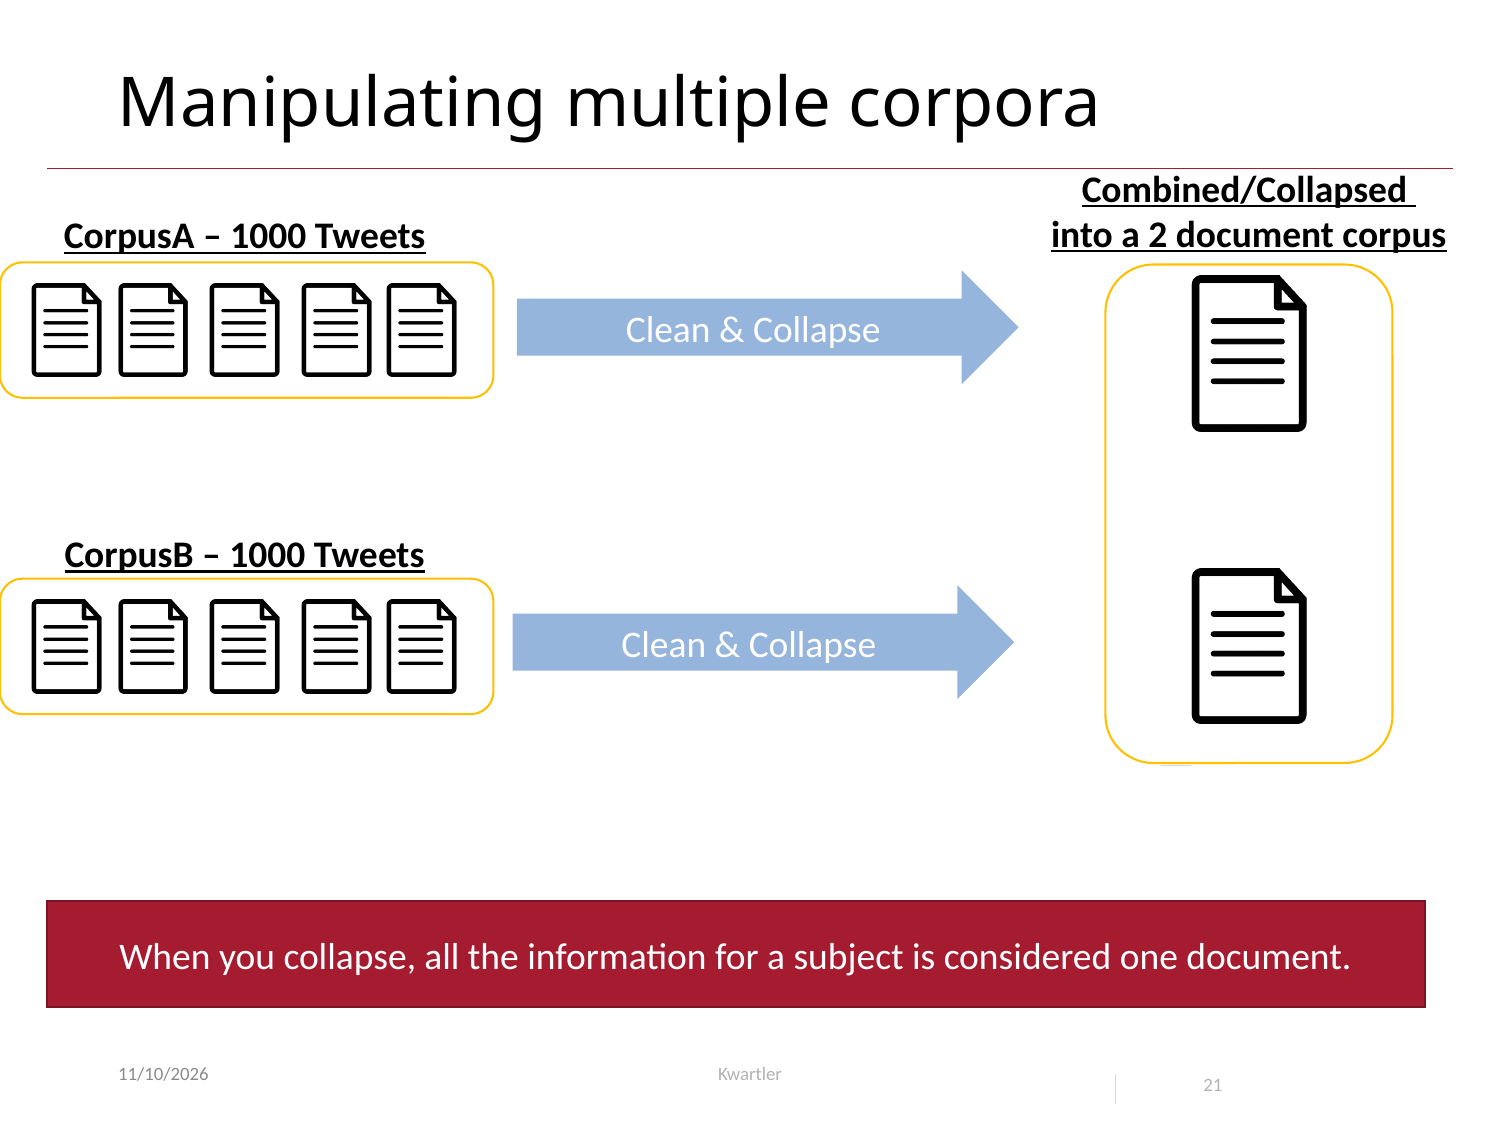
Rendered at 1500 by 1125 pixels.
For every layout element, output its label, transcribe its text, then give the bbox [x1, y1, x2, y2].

slide_number 21 [1188, 1042, 1330, 1103]
picture [1171, 275, 1327, 432]
text_box [1104, 263, 1394, 765]
text_box When you collapse, all the information for a subject is considered one document. [46, 900, 1426, 1008]
text_box Clean & Collapse [511, 582, 1016, 702]
text_box Combined/Collapsed into a 2 document corpus [1036, 157, 1462, 263]
picture [1171, 568, 1327, 724]
title Manipulating multiple corpora [103, 59, 1397, 157]
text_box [0, 578, 494, 715]
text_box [0, 262, 494, 398]
text_box CorpusB – 1000 Tweets [49, 522, 440, 577]
text_box Clean & Collapse [515, 267, 1021, 387]
text_box CorpusA – 1000 Tweets [48, 204, 441, 261]
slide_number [103, 1042, 441, 1103]
footer Kwartler [496, 1042, 1004, 1103]
